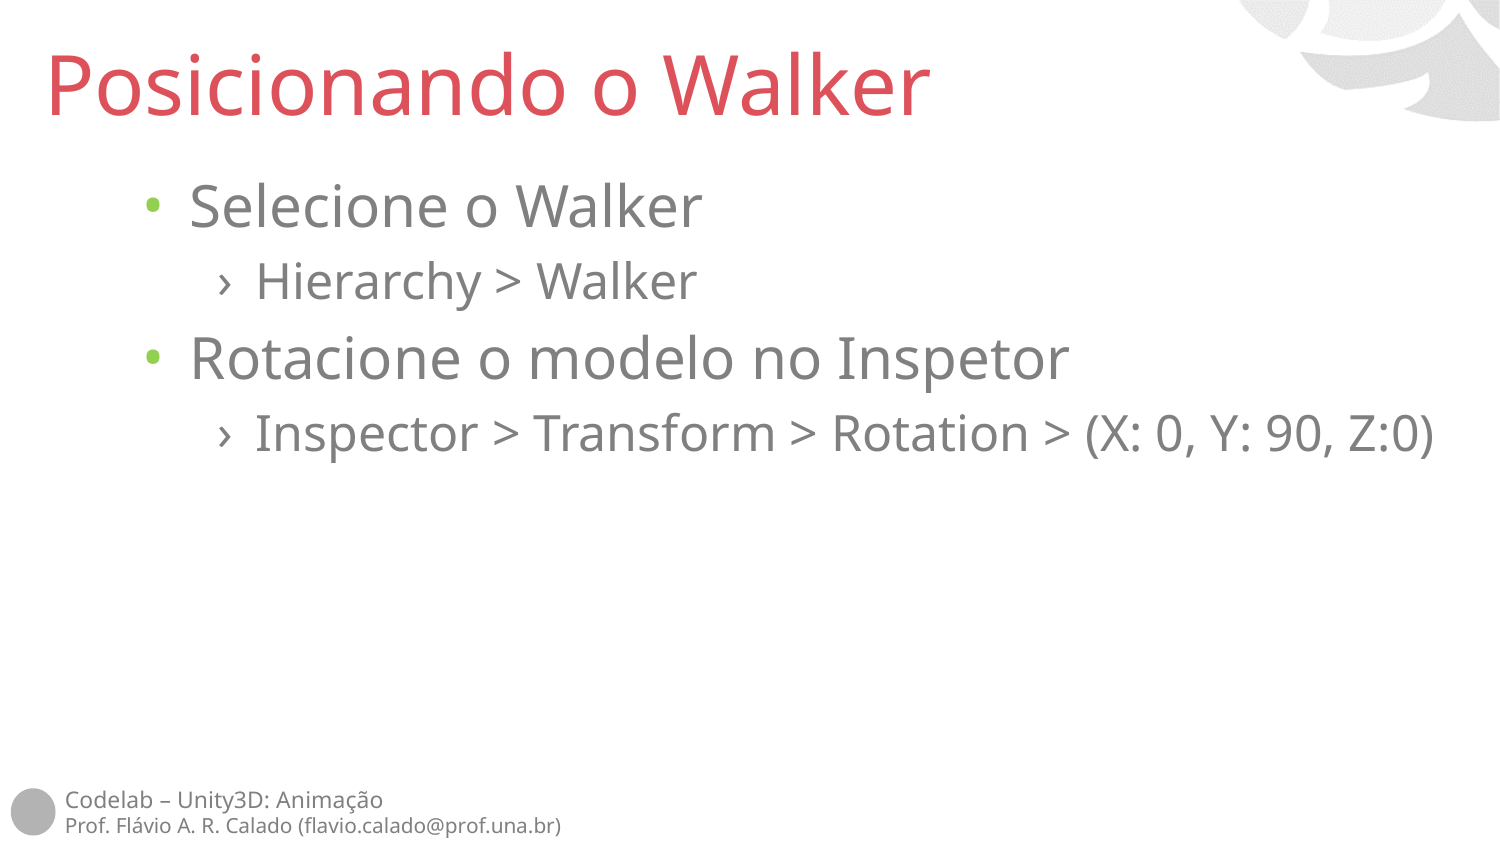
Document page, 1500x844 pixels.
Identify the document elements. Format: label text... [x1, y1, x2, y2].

picture [1187, 0, 1500, 172]
list Selecione o Walker Hierarchy > Walker Rotacione o modelo no Inspetor Inspector > Transform > Rotation > (X: 0, Y: 90, Z:0) [53, 161, 1471, 777]
title Posicionando o Walker [29, 26, 1471, 139]
